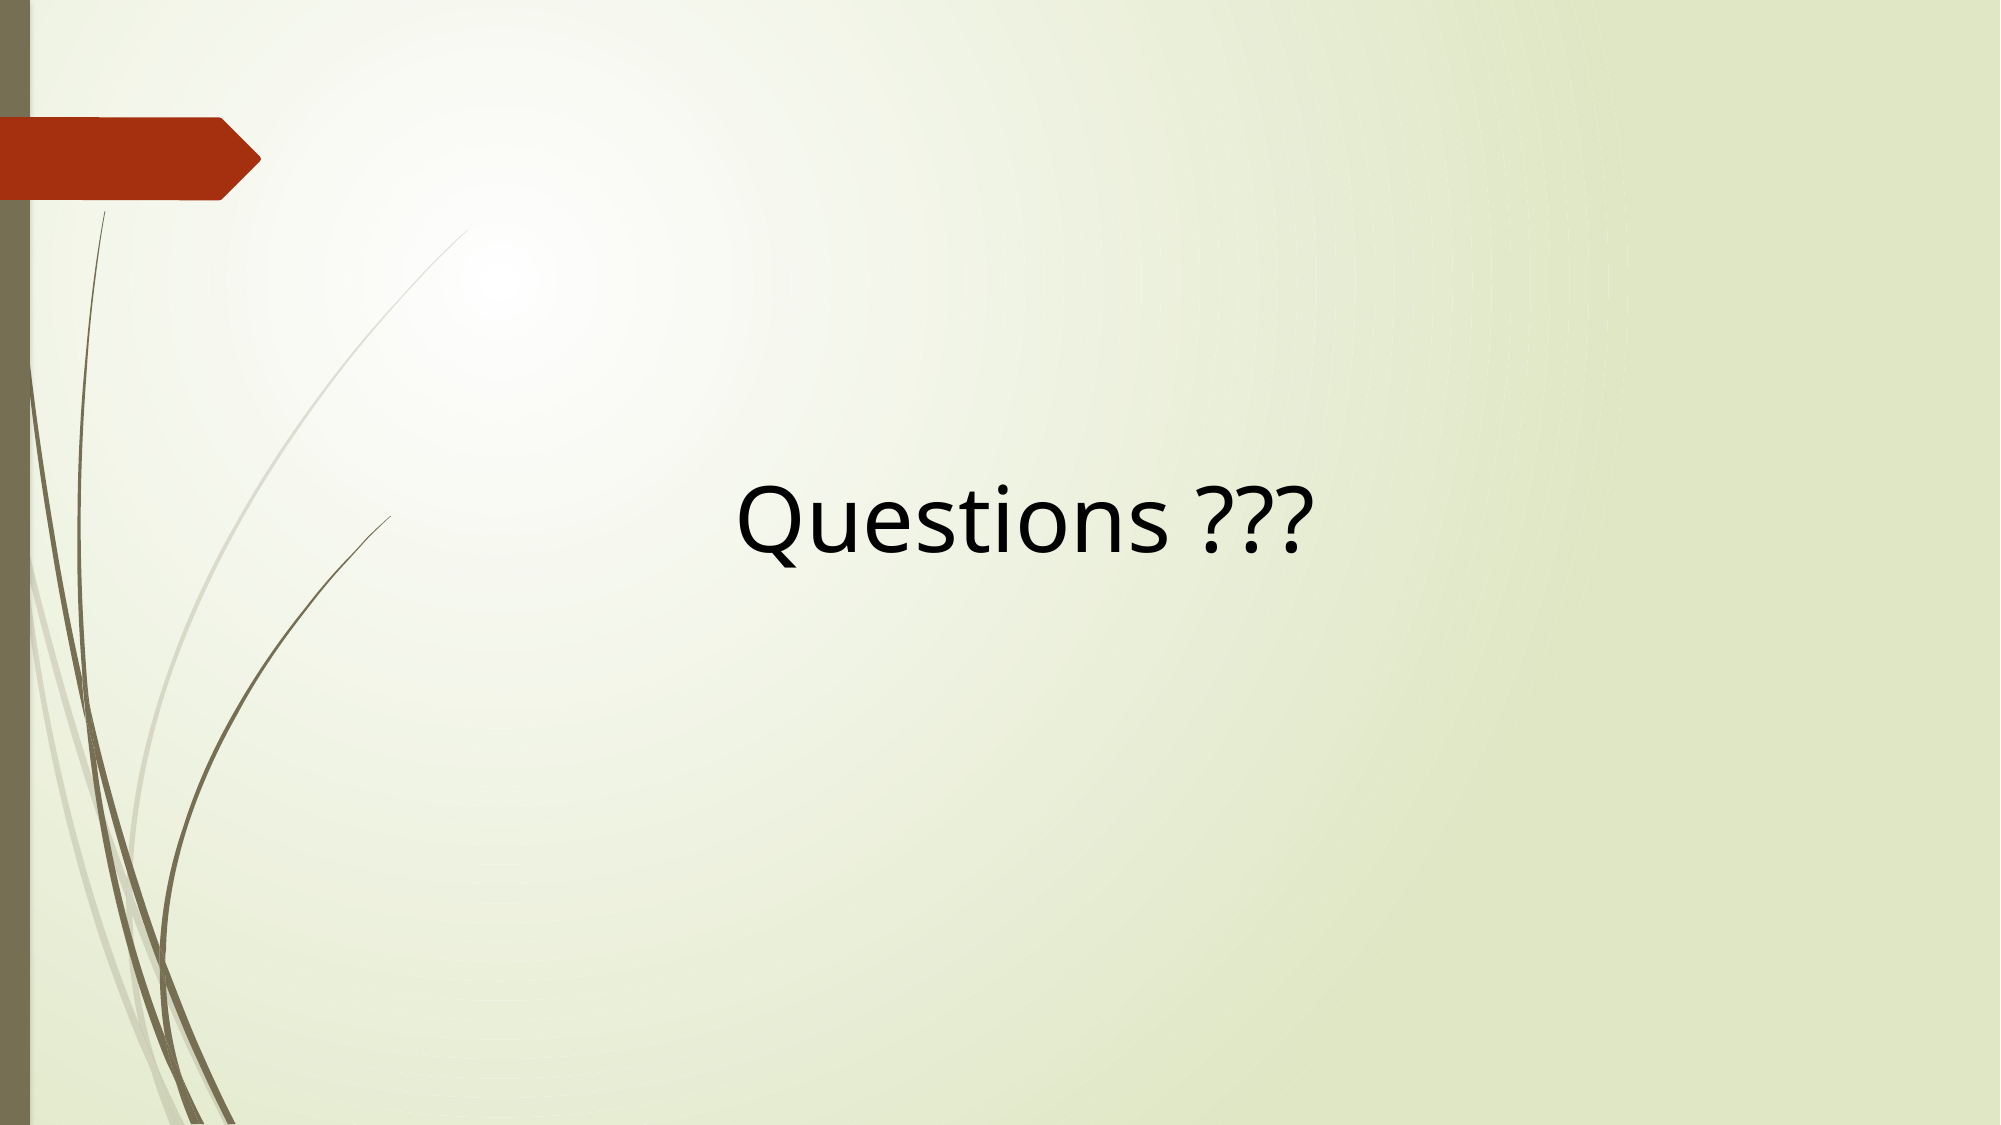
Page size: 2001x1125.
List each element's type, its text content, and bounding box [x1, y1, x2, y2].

text_box Questions ??? [162, 453, 1888, 672]
